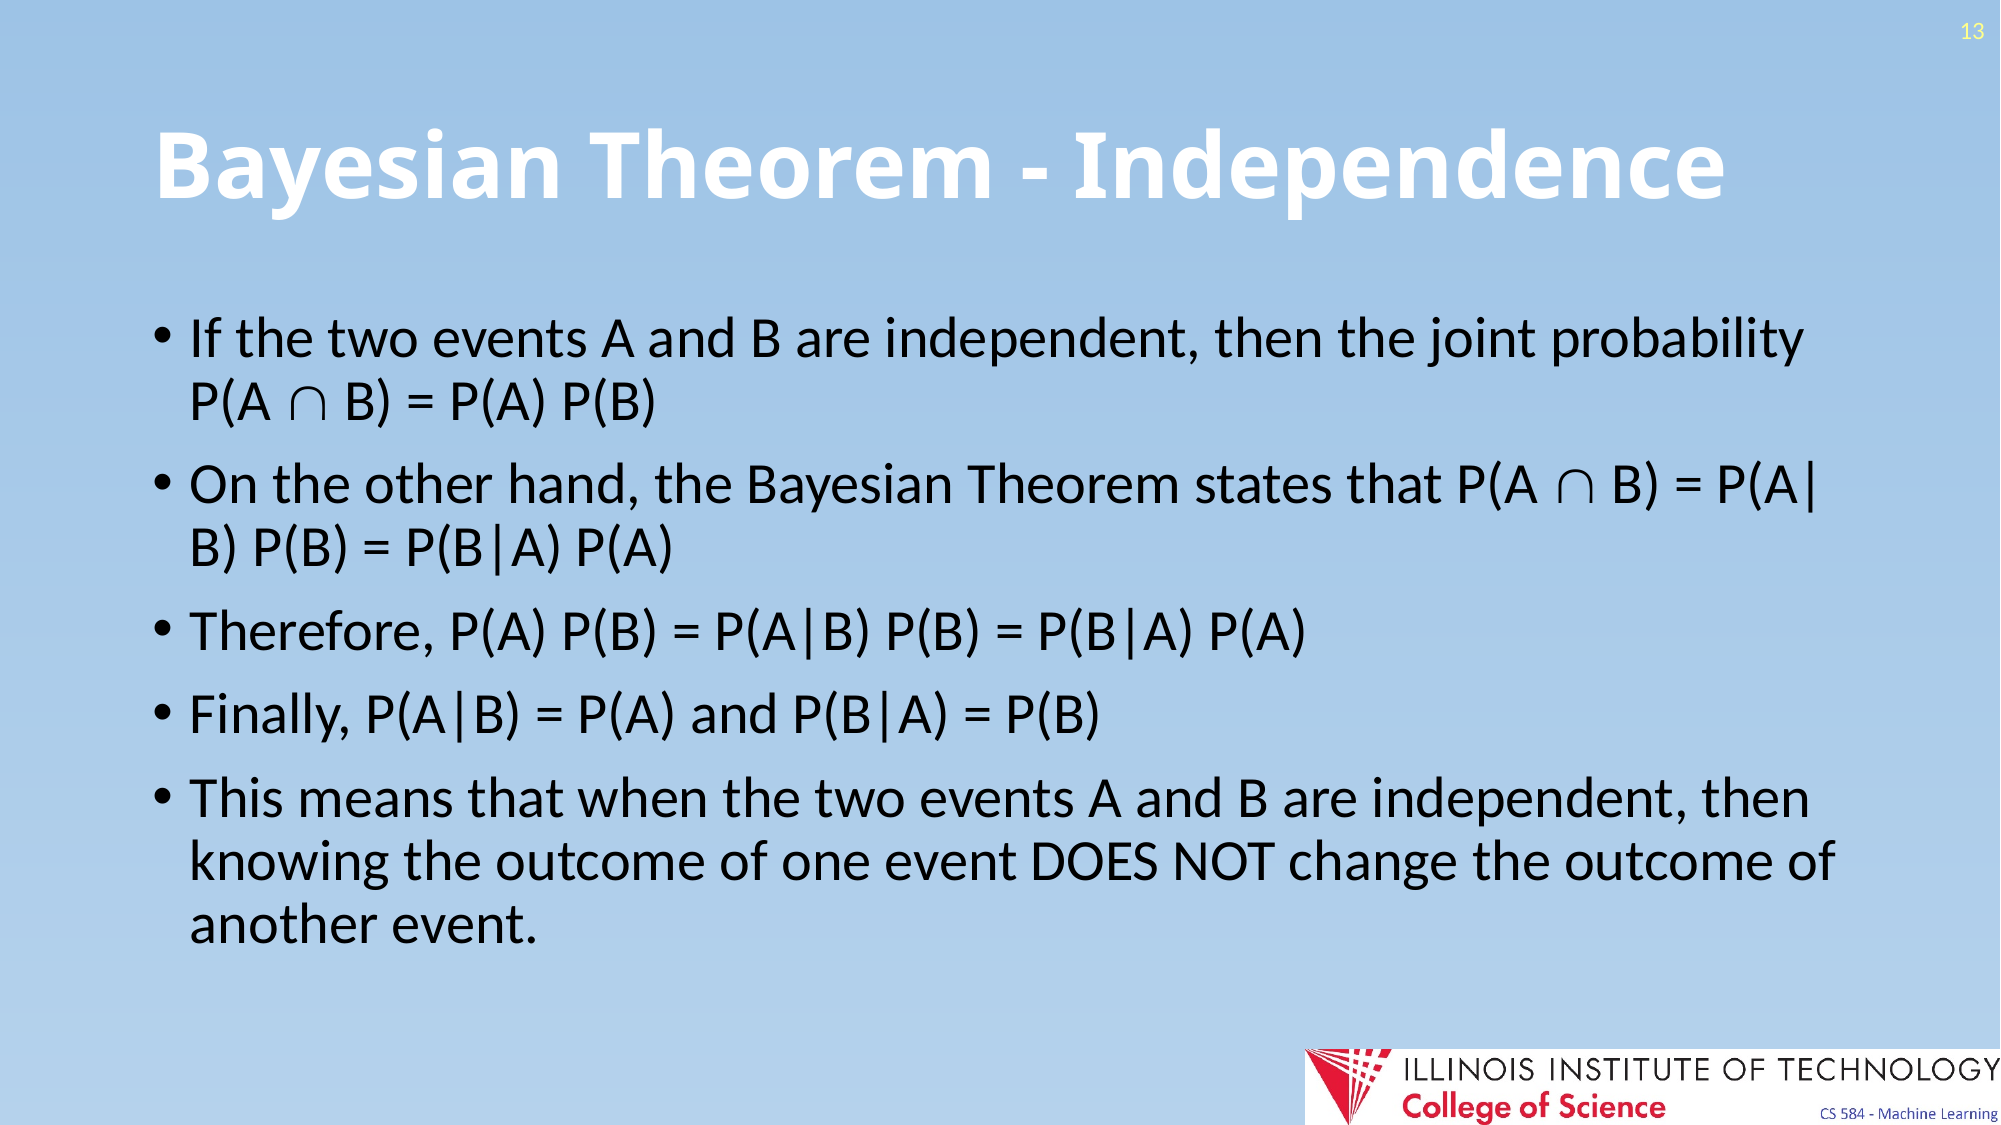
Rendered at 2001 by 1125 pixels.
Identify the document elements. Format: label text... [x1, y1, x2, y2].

picture [1305, 1049, 2000, 1125]
title Bayesian Theorem - Independence [137, 59, 1863, 278]
slide_number 13 [1550, 0, 2000, 60]
list If the two events A and B are independent, then the joint probability P(A  B) = P(A) P(B) On the other hand, the Bayesian Theorem states that P(A  B) = P(A|B) P(B) = P(B|A) P(A) Therefore, P(A) P(B) = P(A|B) P(B) = P(B|A) P(A) Finally, P(A|B) = P(A) and P(B|A) = P(B) This means that when the two events A and B are independent, then knowing the outcome of one event DOES NOT change the outcome of another event. [137, 299, 1863, 1014]
